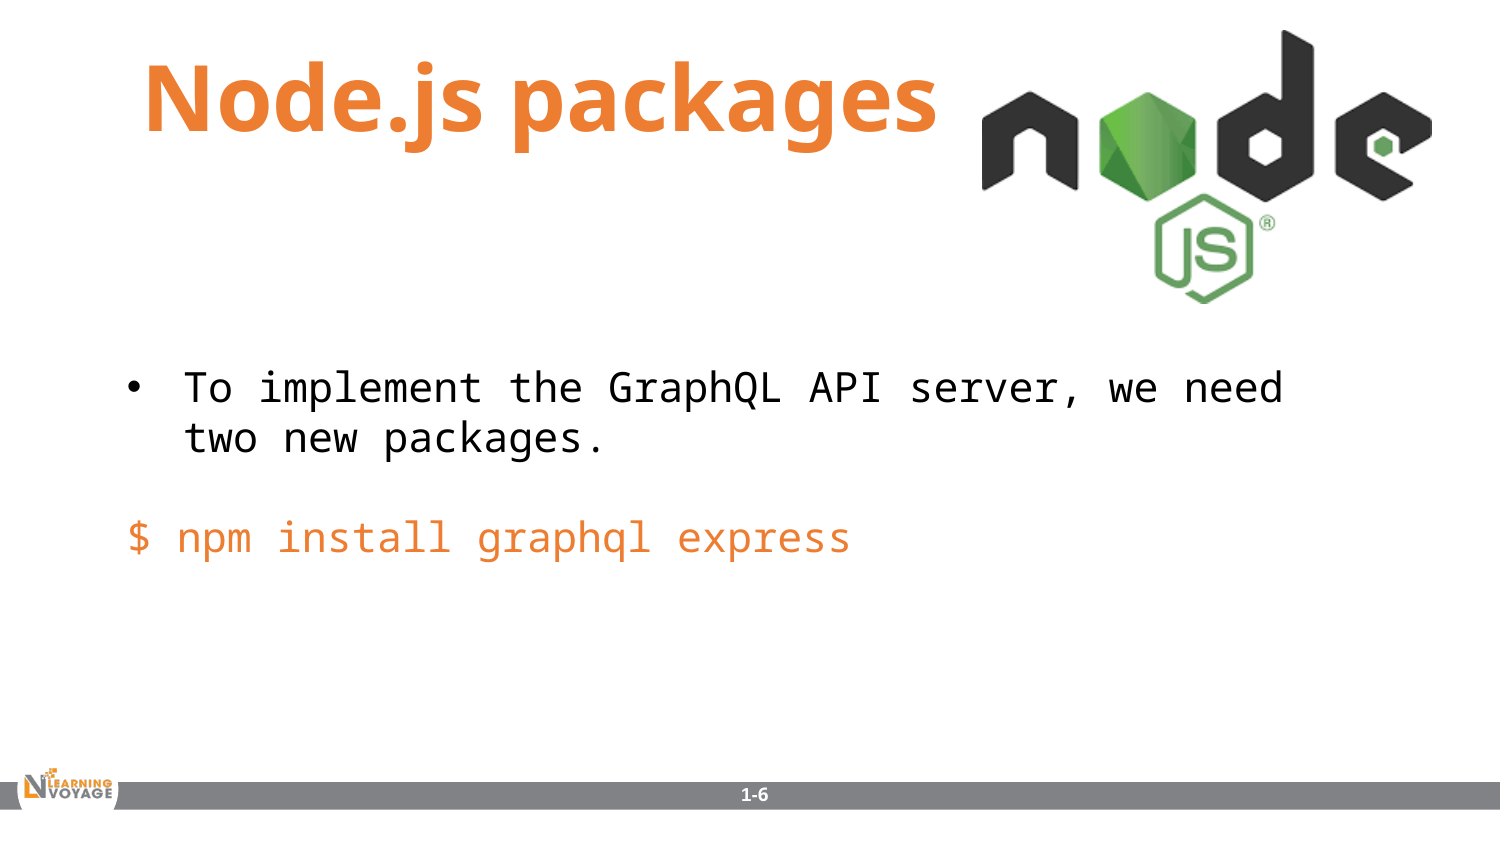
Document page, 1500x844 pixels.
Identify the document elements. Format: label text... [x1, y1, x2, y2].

text_box Node.js packages [126, 37, 982, 153]
picture [0, 706, 144, 844]
slide_number 1-6 [692, 770, 784, 821]
picture [982, 30, 1432, 304]
text_box To implement the GraphQL API server, we need two new packages. $ npm install graphql express [126, 359, 1373, 562]
